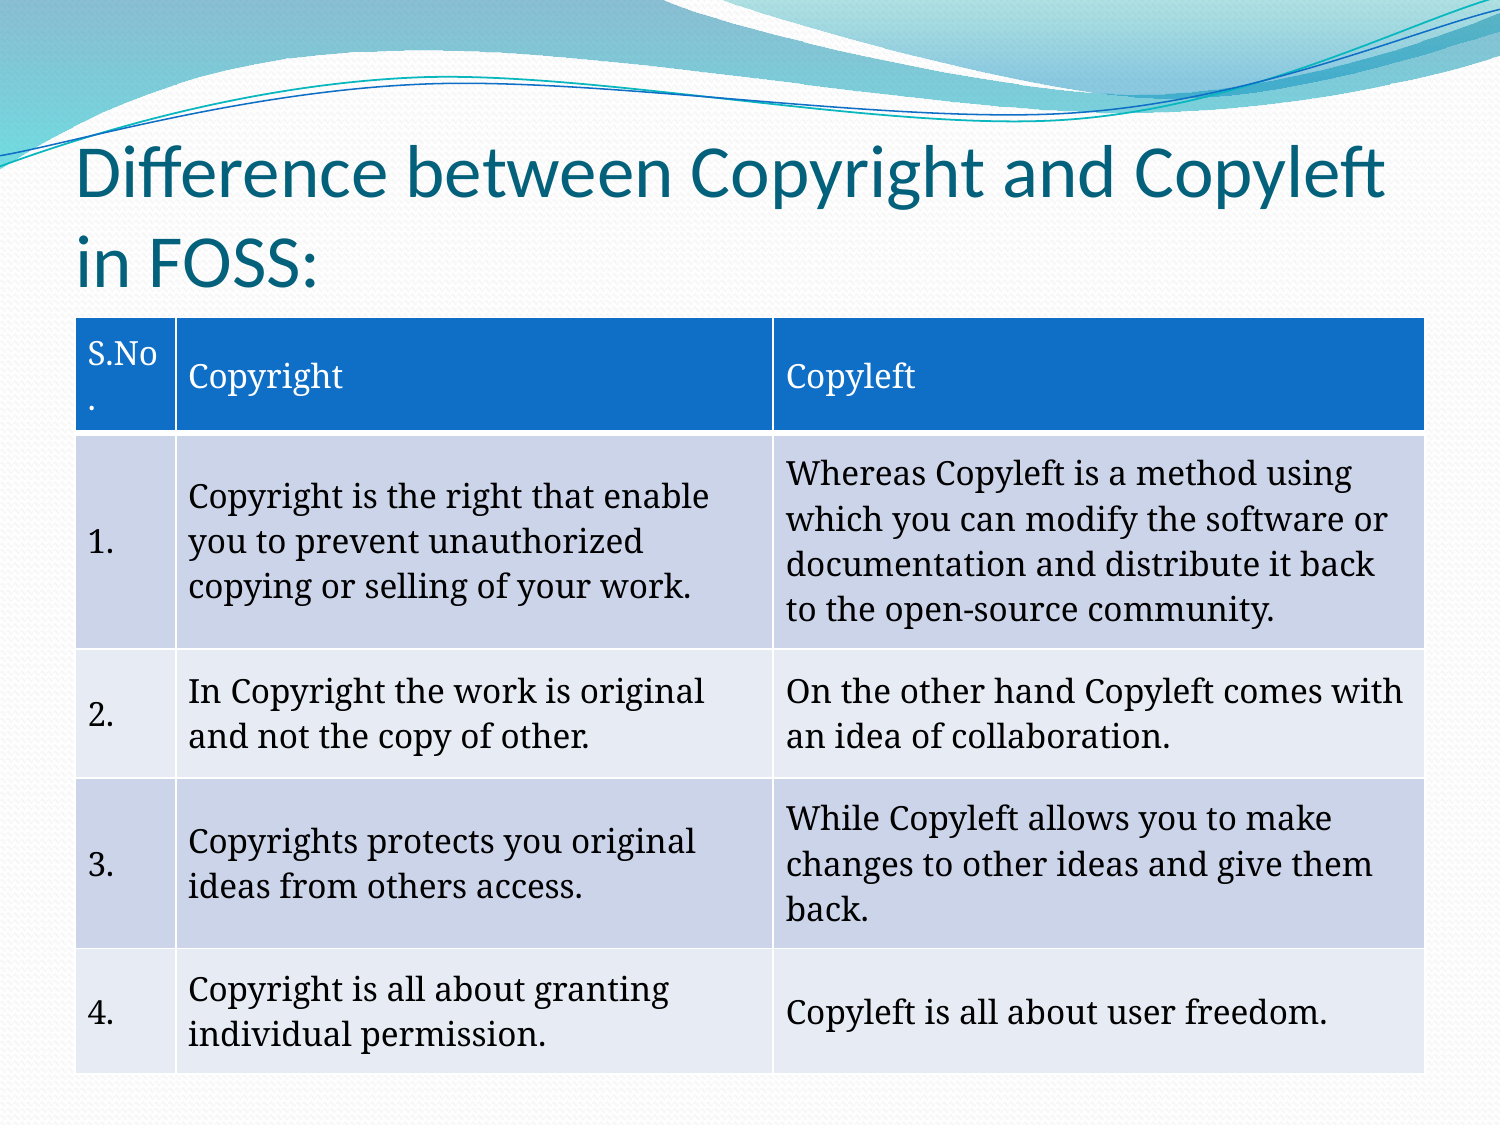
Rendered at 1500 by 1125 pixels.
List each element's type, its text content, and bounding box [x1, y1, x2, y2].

table_cell On the other hand Copyleft comes with an idea of collaboration. [774, 650, 1424, 777]
table_cell 3. [76, 779, 175, 948]
title Difference between Copyright and Copyleft in FOSS: [75, 115, 1425, 303]
table_header Copyright [177, 318, 772, 430]
table_cell Whereas Copyleft is a method using which you can modify the software or documentation and distribute it back to the open-source community. [774, 436, 1424, 648]
table_cell 2. [76, 650, 175, 777]
table_cell 1. [76, 436, 175, 648]
table_cell Copyright is the right that enable you to prevent unauthorized copying or selling of your work. [177, 436, 772, 648]
table_cell While Copyleft allows you to make changes to other ideas and give them back. [774, 779, 1424, 948]
table_cell Copyright is all about granting individual permission. [177, 949, 772, 1073]
table_cell Copyrights protects you original ideas from others access. [177, 779, 772, 948]
table_cell 4. [76, 949, 175, 1073]
table_cell In Copyright the work is original and not the copy of other. [177, 650, 772, 777]
table_header Copyleft [774, 318, 1424, 430]
table_cell Copyleft is all about user freedom. [774, 949, 1424, 1073]
table_header S.No. [76, 318, 175, 430]
